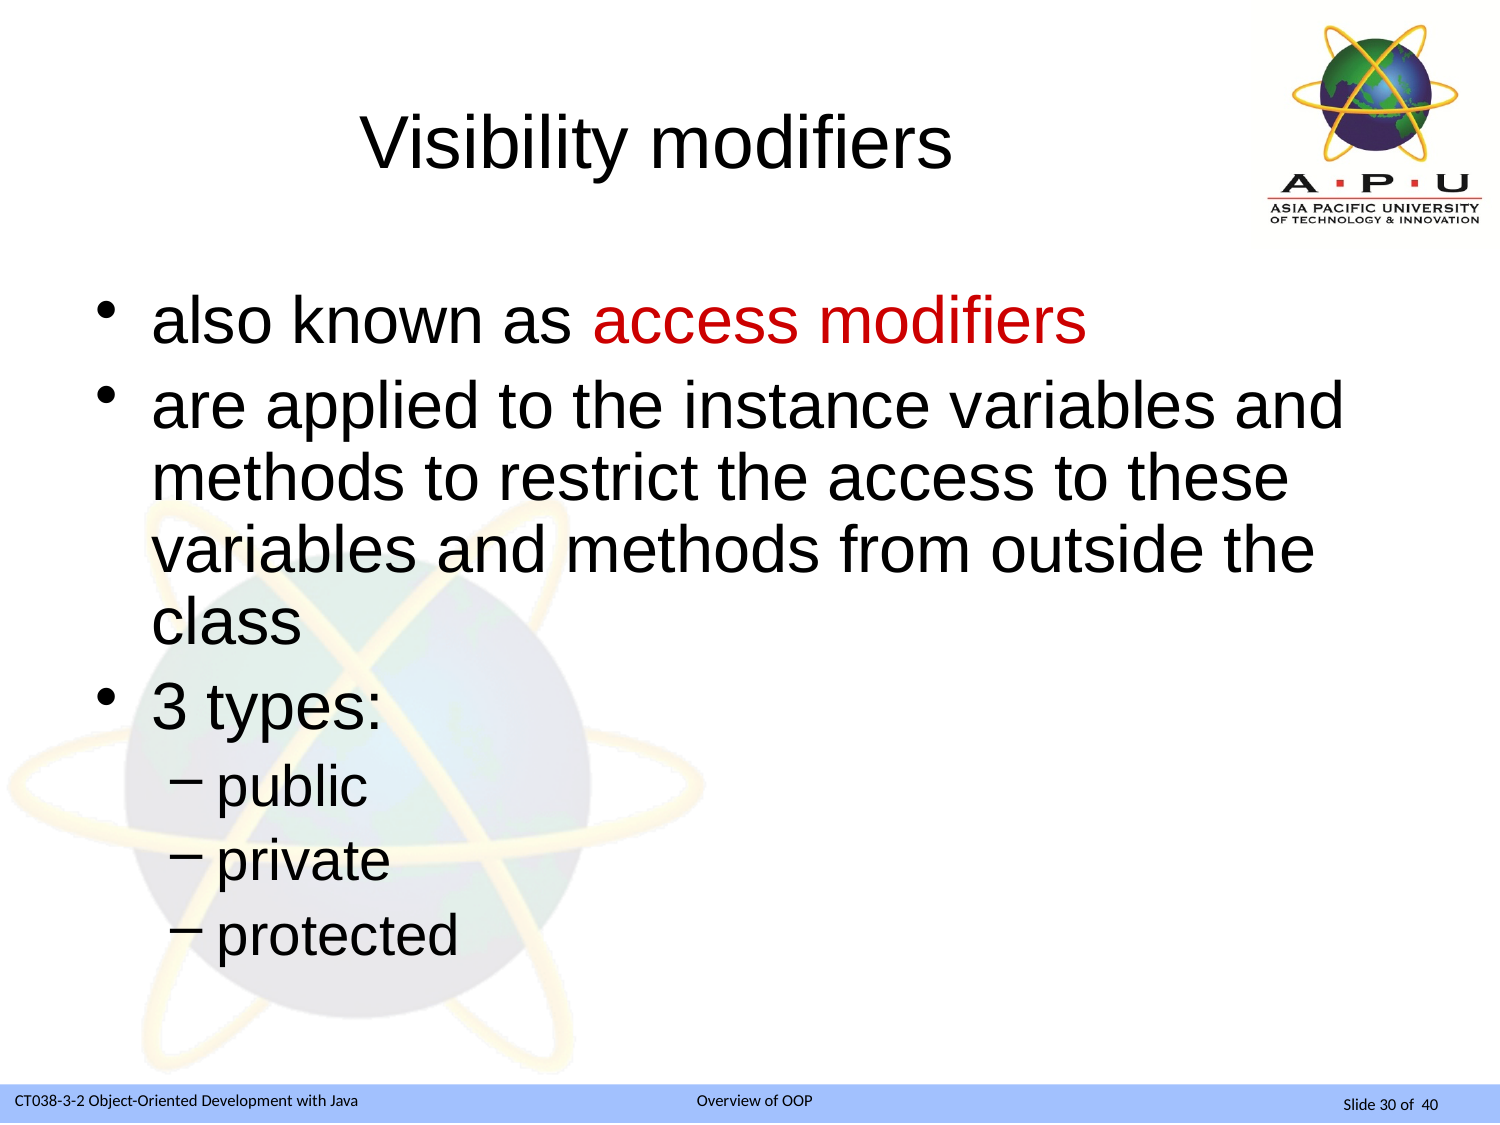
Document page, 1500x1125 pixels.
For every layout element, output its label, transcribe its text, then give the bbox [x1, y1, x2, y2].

list also known as access modifiers are applied to the instance variables and methods to restrict the access to these variables and methods from outside the class 3 types: public private protected [79, 278, 1430, 1021]
title Visibility modifiers [79, 45, 1235, 233]
picture [1251, 0, 1500, 249]
